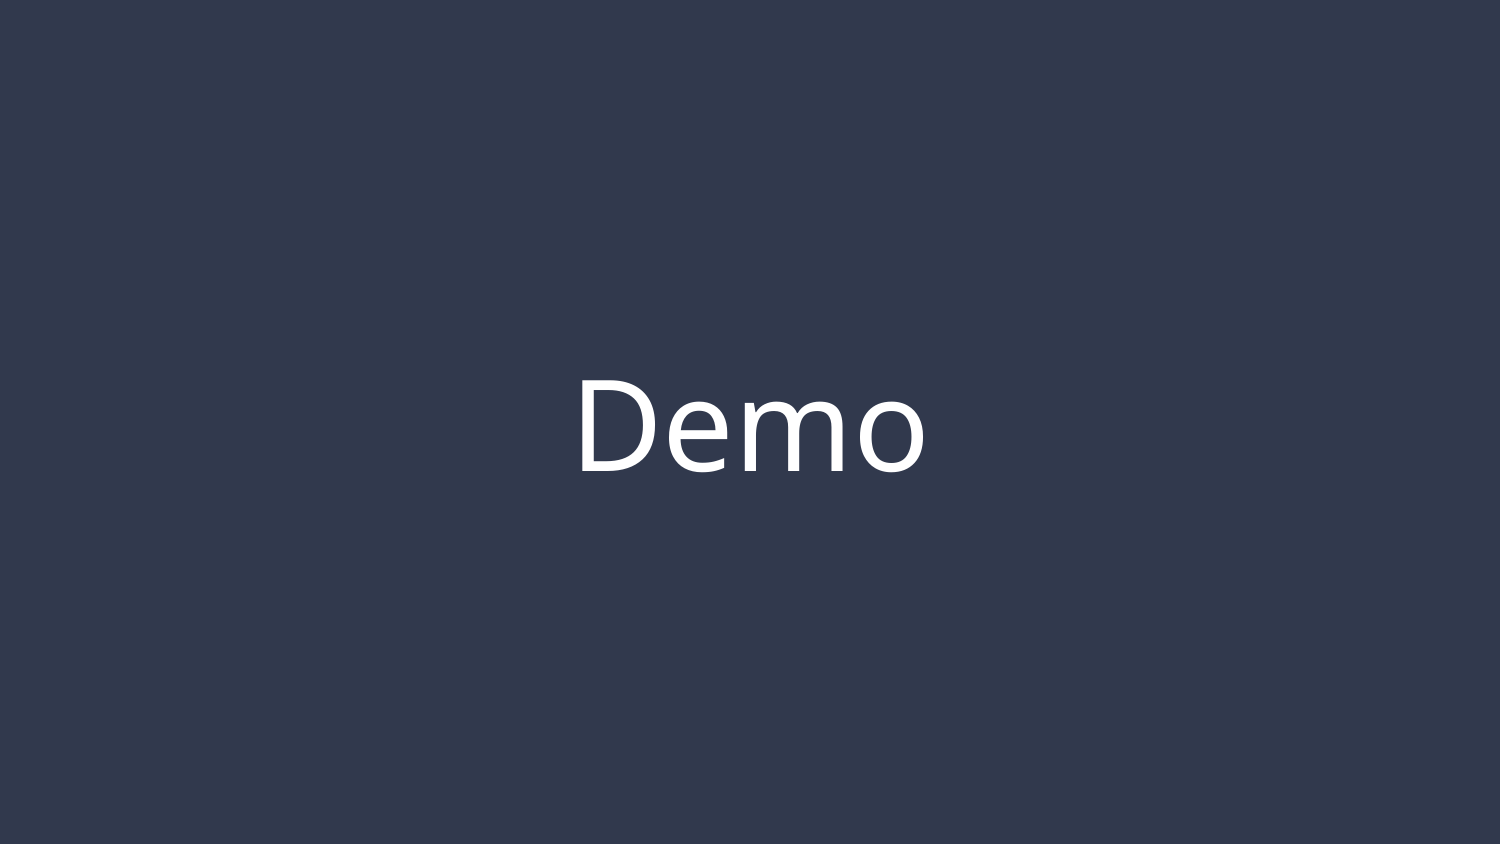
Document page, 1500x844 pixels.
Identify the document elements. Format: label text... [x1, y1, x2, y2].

title Demo [312, 319, 1188, 524]
